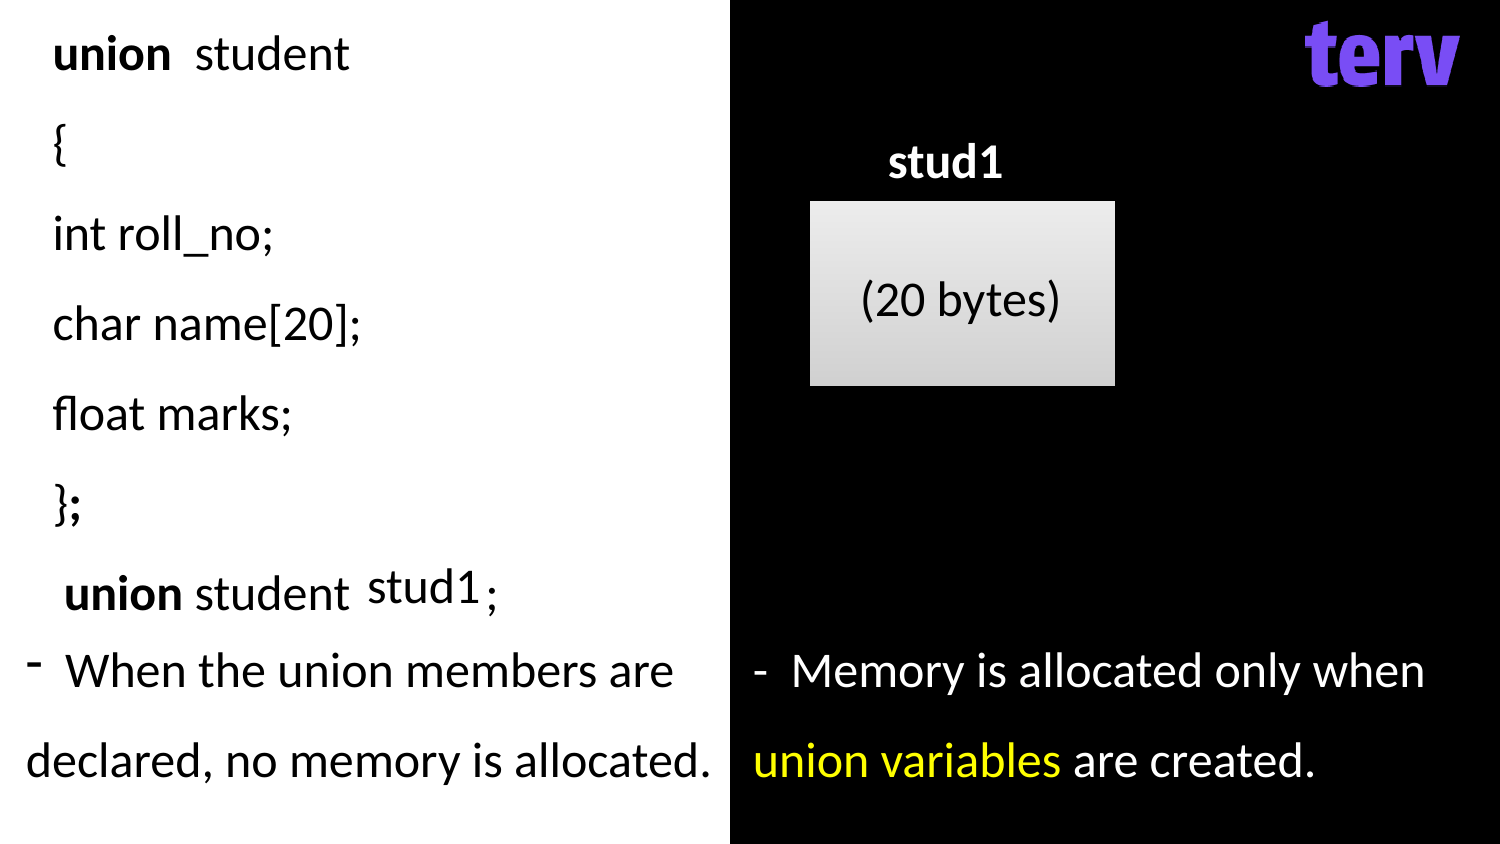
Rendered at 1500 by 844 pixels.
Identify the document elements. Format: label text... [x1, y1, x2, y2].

text_box [730, 0, 1500, 844]
picture [1305, 0, 1500, 87]
text_box When the union members are declared, no memory is allocated. [11, 599, 738, 795]
text_box (20 bytes) [843, 259, 1089, 335]
text_box union student { int roll_no; char name[20]; float marks; }; union student ; [37, 0, 688, 628]
text_box stud1 [352, 546, 496, 621]
text_box [808, 200, 1117, 387]
text_box - Memory is allocated only when union variables are created. [738, 599, 1489, 795]
text_box stud1 [861, 121, 1019, 196]
